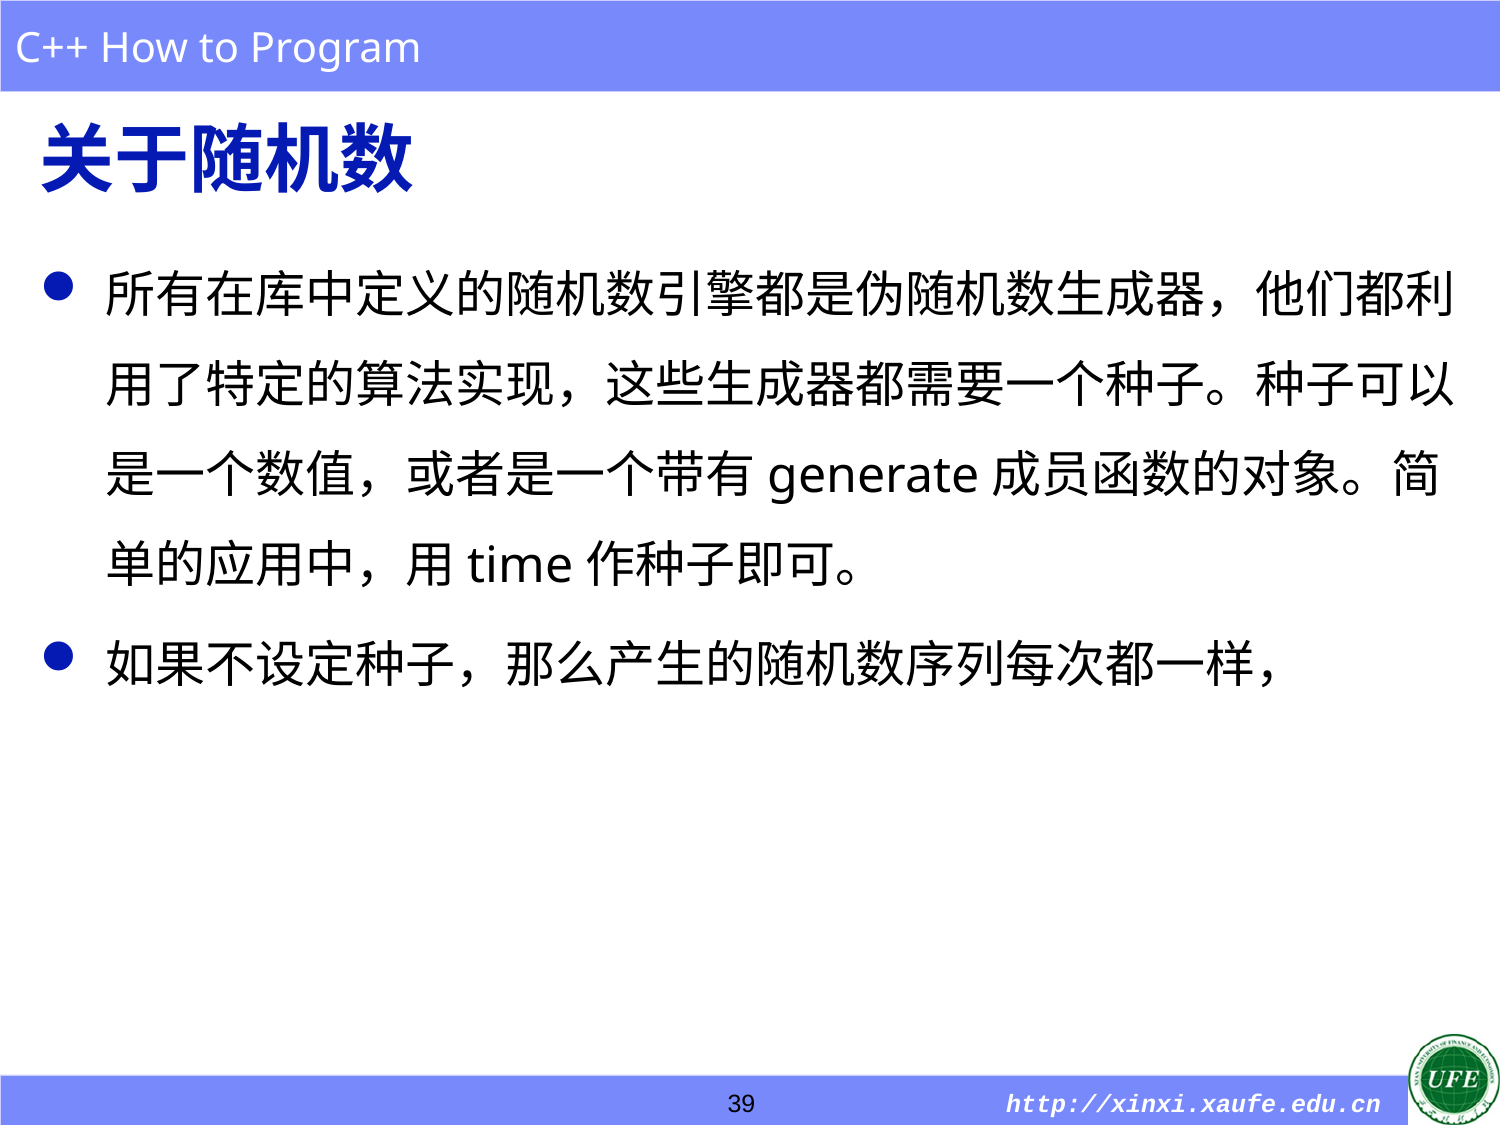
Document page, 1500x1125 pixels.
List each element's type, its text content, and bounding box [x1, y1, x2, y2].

picture [1408, 1034, 1500, 1125]
slide_number 39 [712, 1080, 775, 1121]
list 所有在库中定义的随机数引擎都是伪随机数生成器，他们都利用了特定的算法实现，这些生成器都需要一个种子。种子可以是一个数值，或者是一个带有generate成员函数的对象。简单的应用中，用time作种子即可。 如果不设定种子，那么产生的随机数序列每次都一样， [24, 224, 1475, 738]
text_box 关于随机数 [24, 99, 1475, 224]
